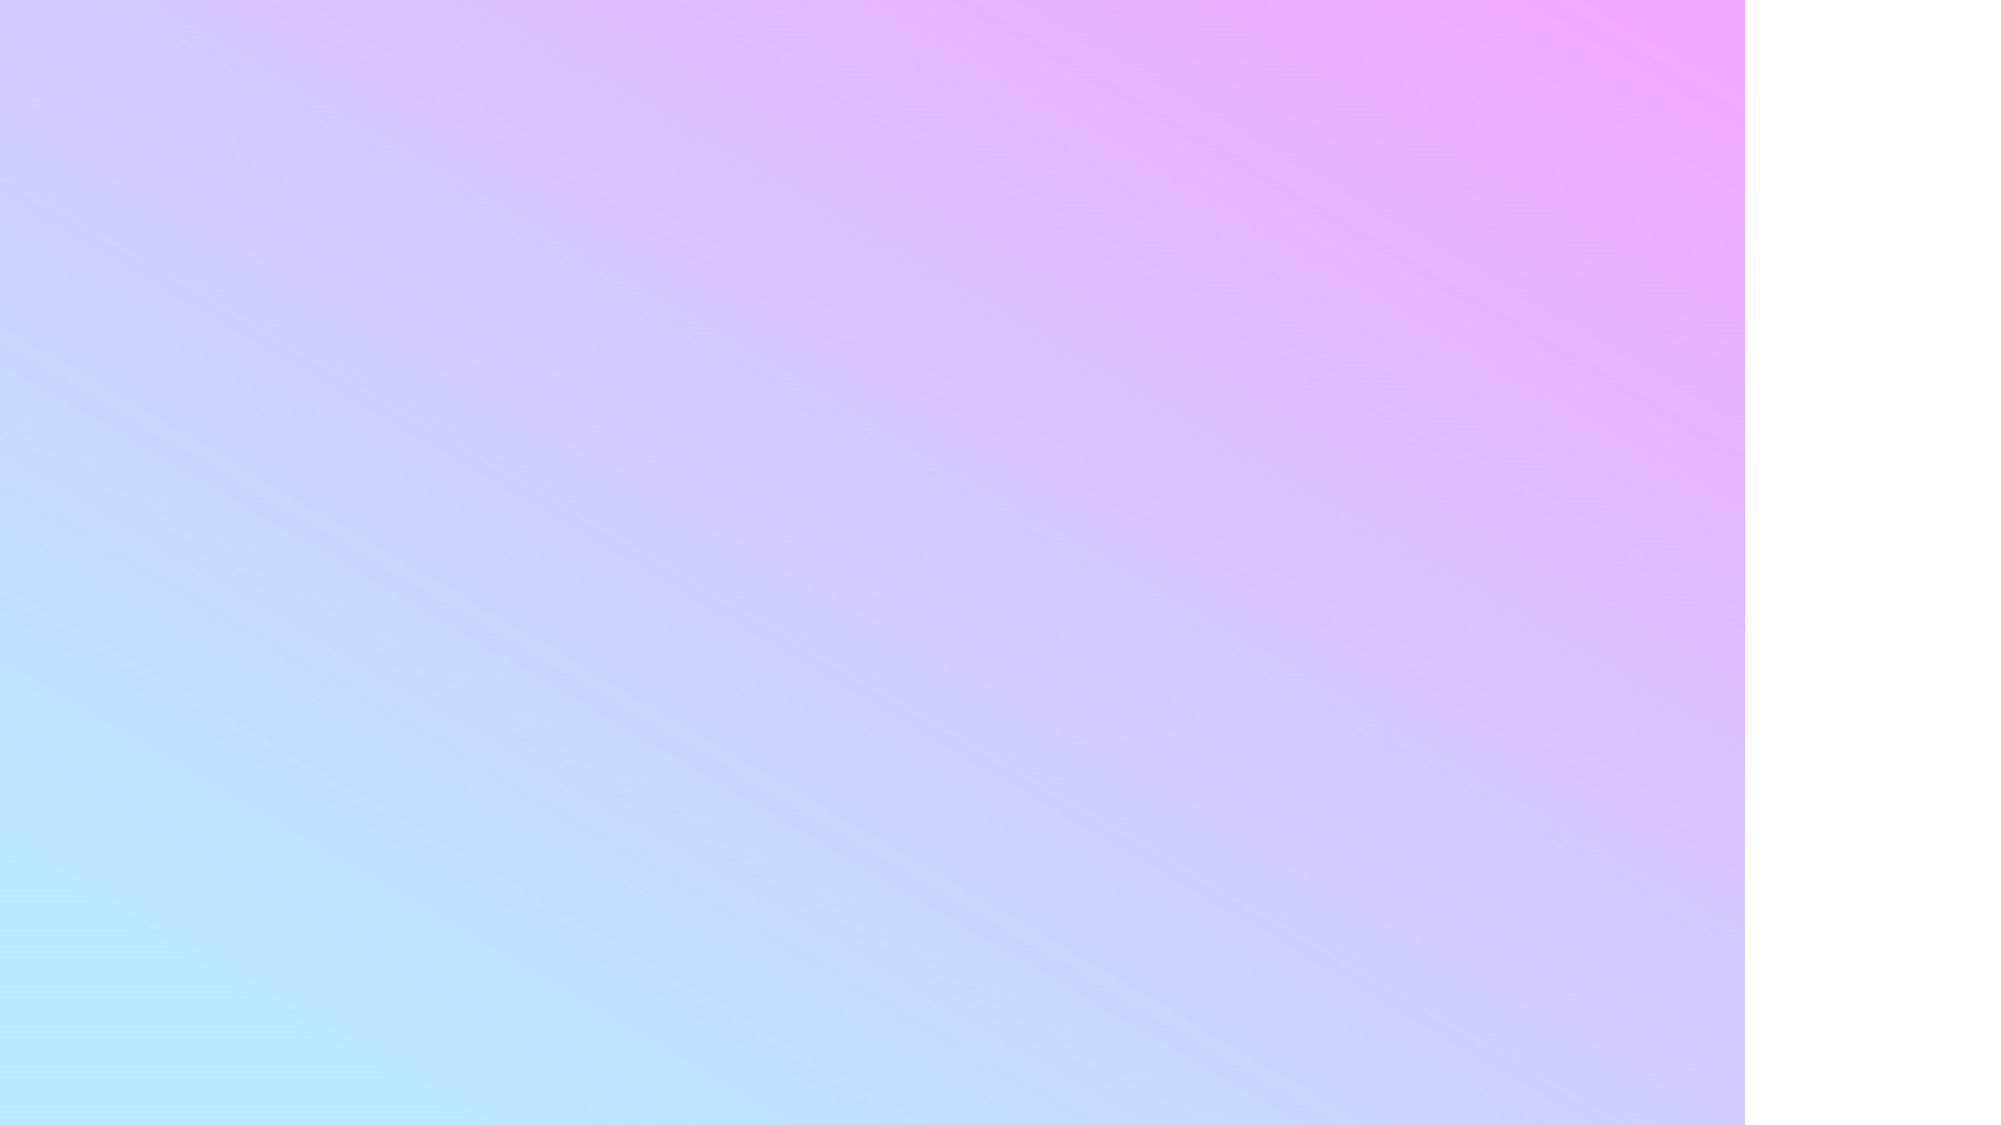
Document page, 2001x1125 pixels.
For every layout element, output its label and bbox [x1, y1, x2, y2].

picture [0, 0, 1745, 1125]
